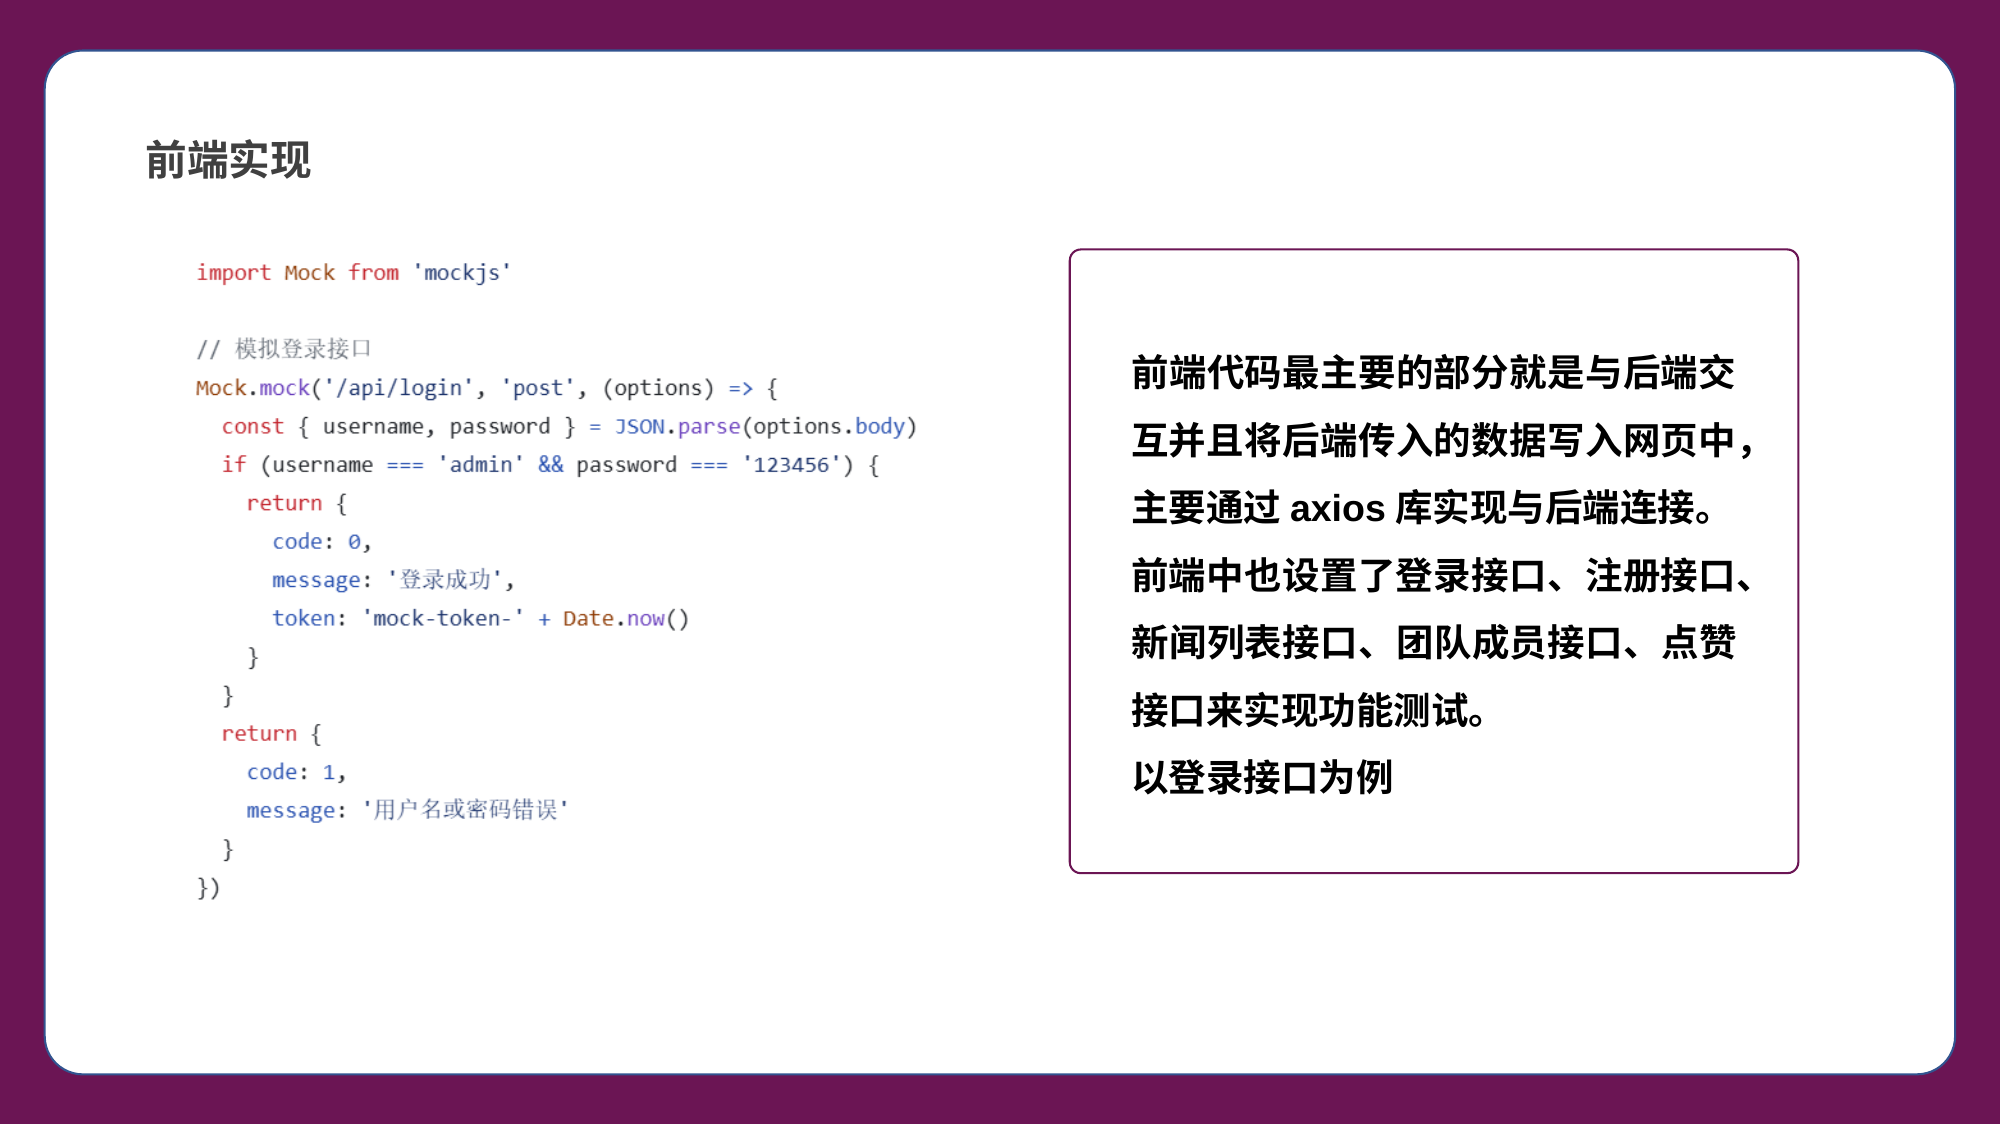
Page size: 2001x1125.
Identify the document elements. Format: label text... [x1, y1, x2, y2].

text_box [0, 0, 2000, 1125]
text_box 前端代码最主要的部分就是与后端交互并且将后端传入的数据写入网页中，主要通过axios库实现与后端连接。 前端中也设置了登录接口、注册接口、新闻列表接口、团队成员接口、点赞接口来实现功能测试。 以登录接口为例 [1116, 319, 1752, 806]
text_box 前端实现 [130, 126, 328, 192]
text_box 其中views是每个⻚⾯的其中views是每个⻚⾯的代码，components是⽹⻚代码可以嵌⼊ews是每个⻚ App.vue是项⽬的主⼊⼝。代码，components是⽹⻚代码可以嵌⼊的模块， App.vue是项⽬的主⼊⼝。 [1068, 248, 1800, 875]
picture [172, 256, 1009, 915]
text_box [43, 49, 1957, 1076]
